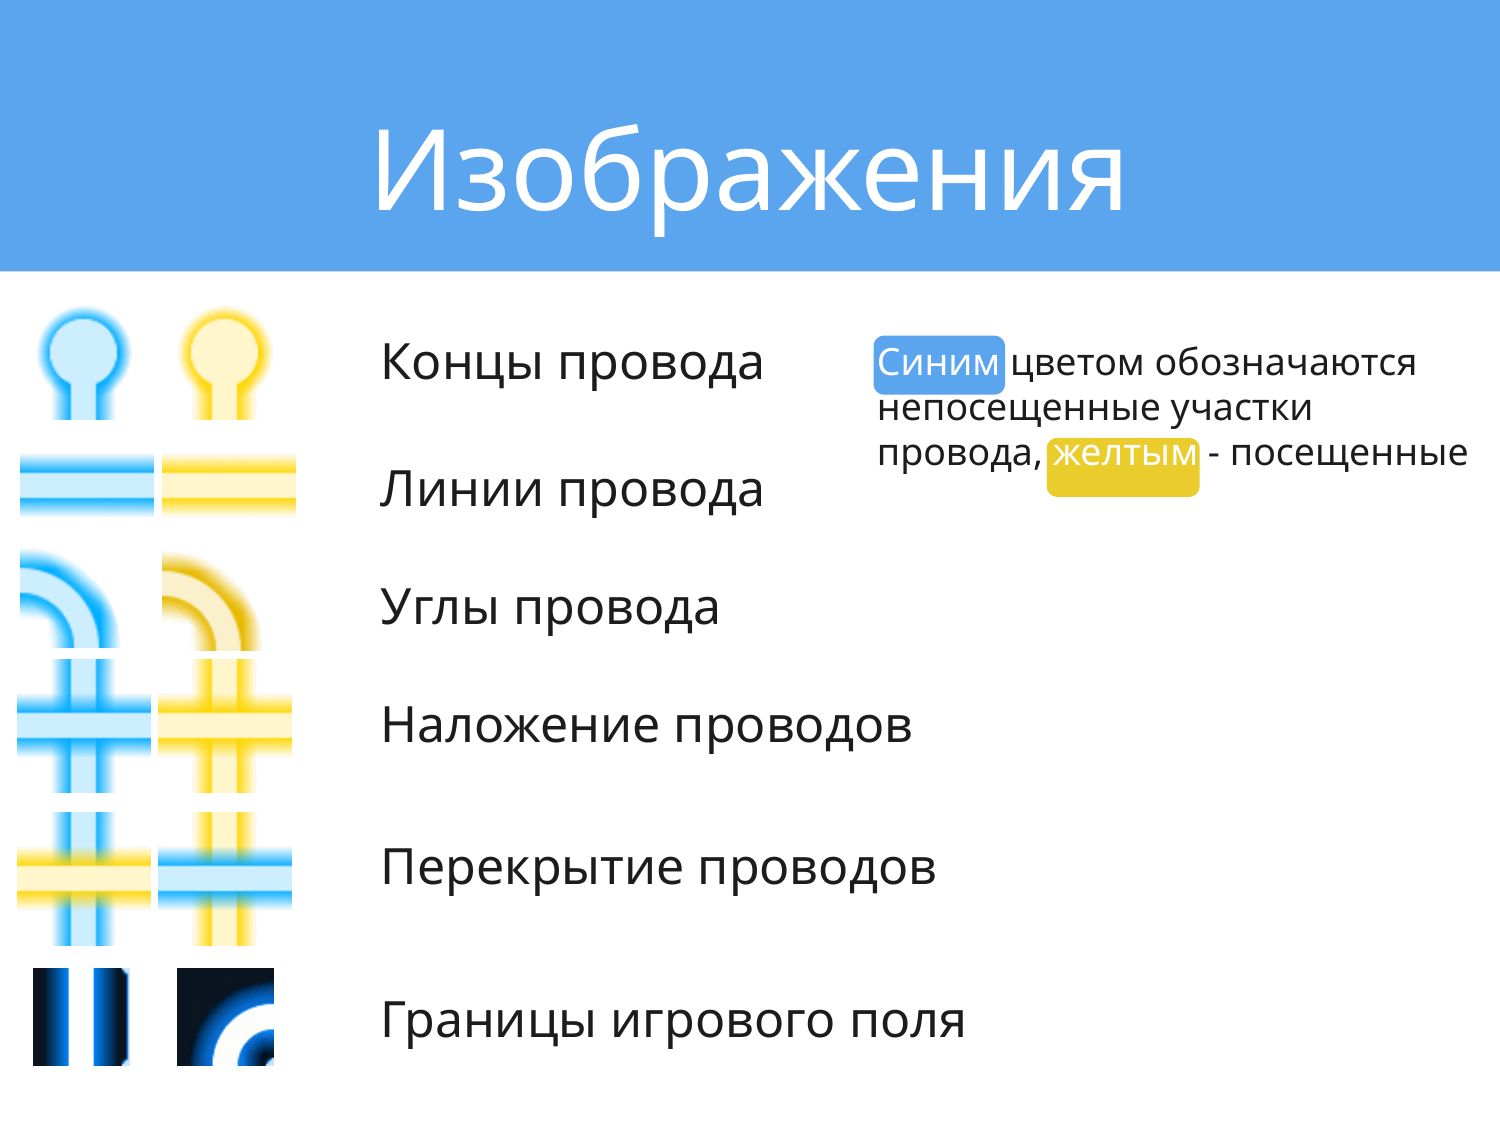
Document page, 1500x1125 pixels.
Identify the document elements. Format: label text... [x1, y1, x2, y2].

picture [16, 286, 154, 648]
picture [16, 658, 151, 793]
picture [158, 286, 296, 651]
picture [158, 812, 293, 947]
picture [176, 968, 275, 1066]
text_box Границы игрового поля [366, 980, 1040, 1125]
text_box Изображения [0, 0, 1500, 331]
text_box Синим цветом обозначаются непосещенные участки провода, желтым - посещенные [862, 330, 1489, 638]
text_box Концы провода [366, 321, 804, 405]
picture [16, 812, 151, 947]
picture [32, 968, 131, 1066]
text_box Перекрытие проводов [366, 826, 1040, 910]
text_box Наложение проводов [366, 685, 969, 826]
text_box Линии провода [366, 448, 804, 532]
text_box Углы провода [366, 566, 804, 650]
picture [158, 658, 293, 793]
